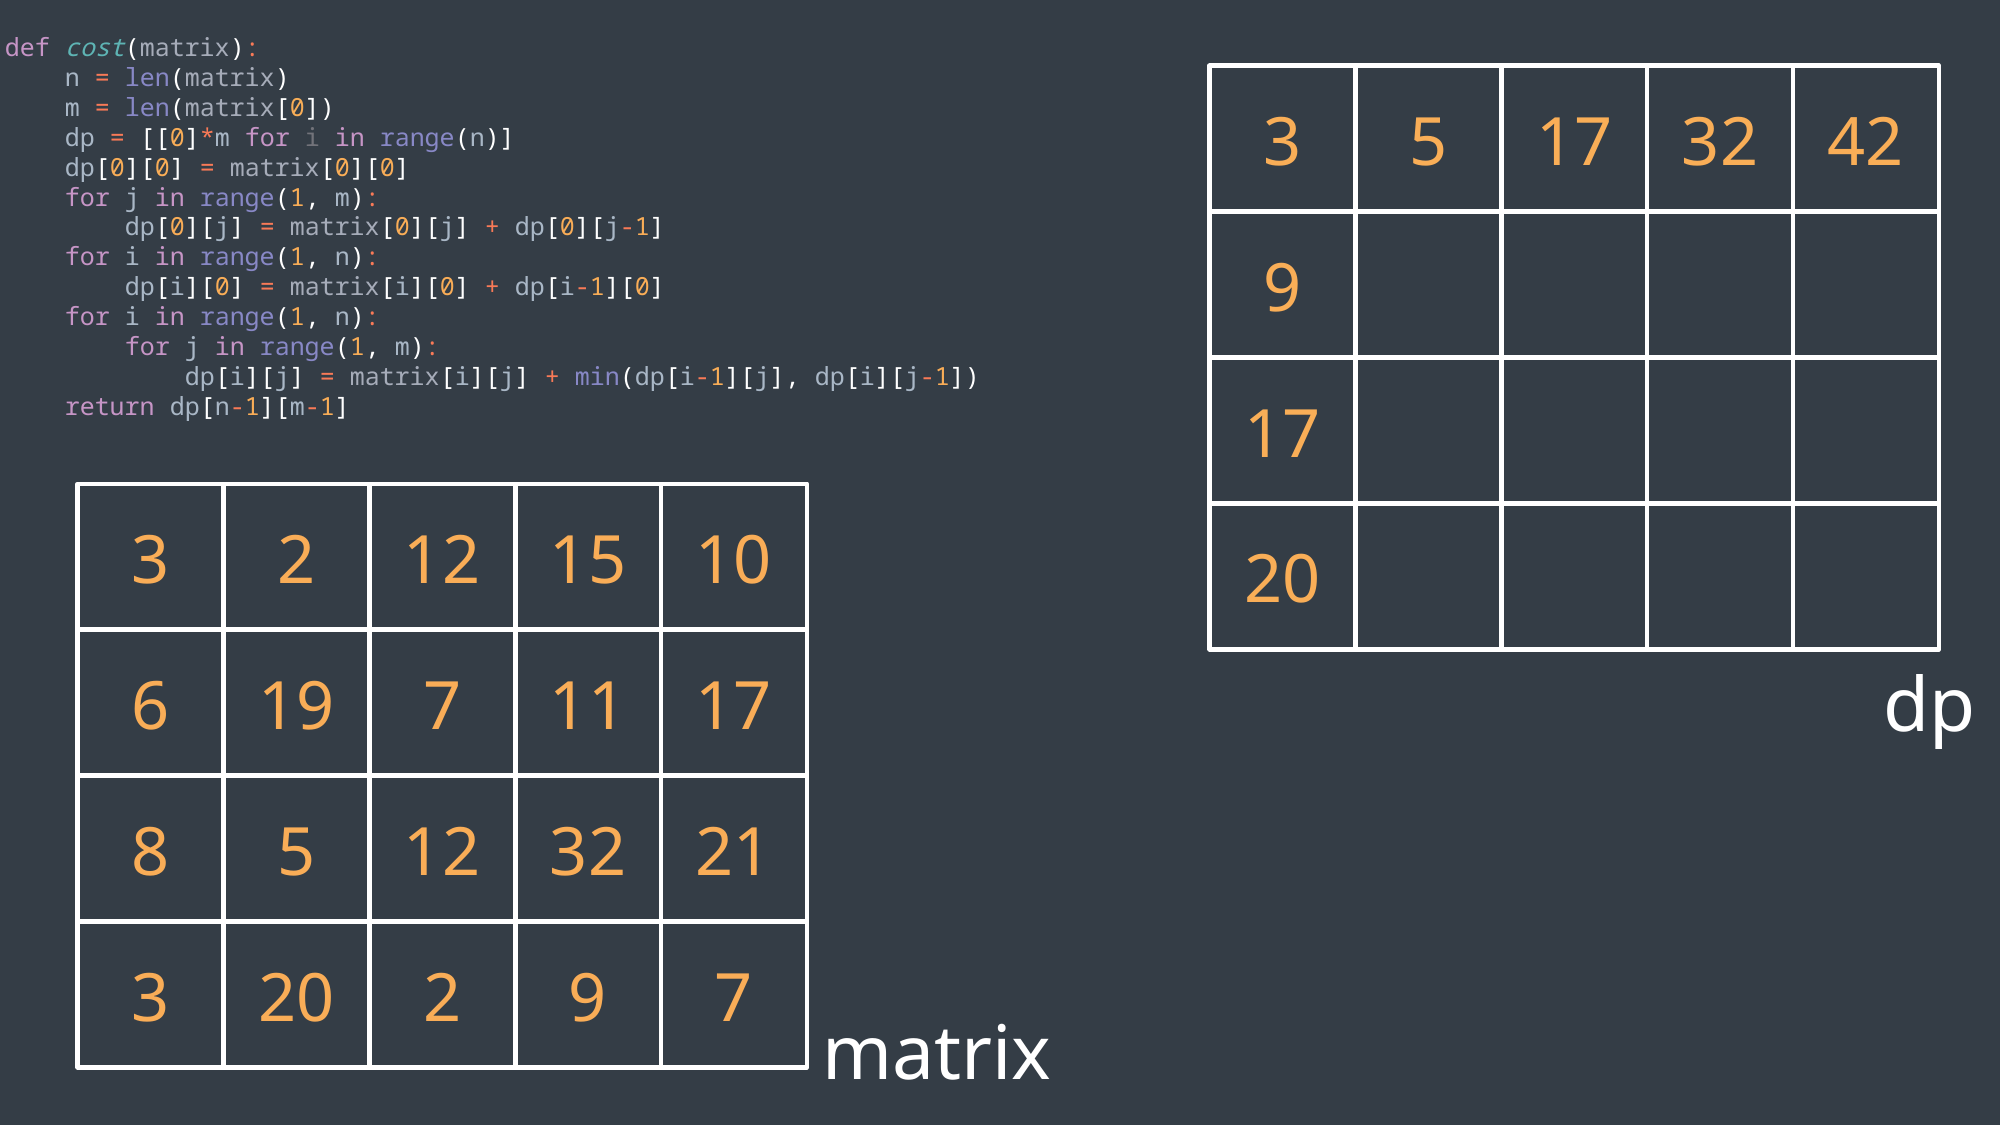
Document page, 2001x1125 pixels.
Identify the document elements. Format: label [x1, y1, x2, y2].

text_box [77, 483, 1091, 1103]
text_box [0, 23, 995, 428]
text_box [1209, 65, 2000, 754]
